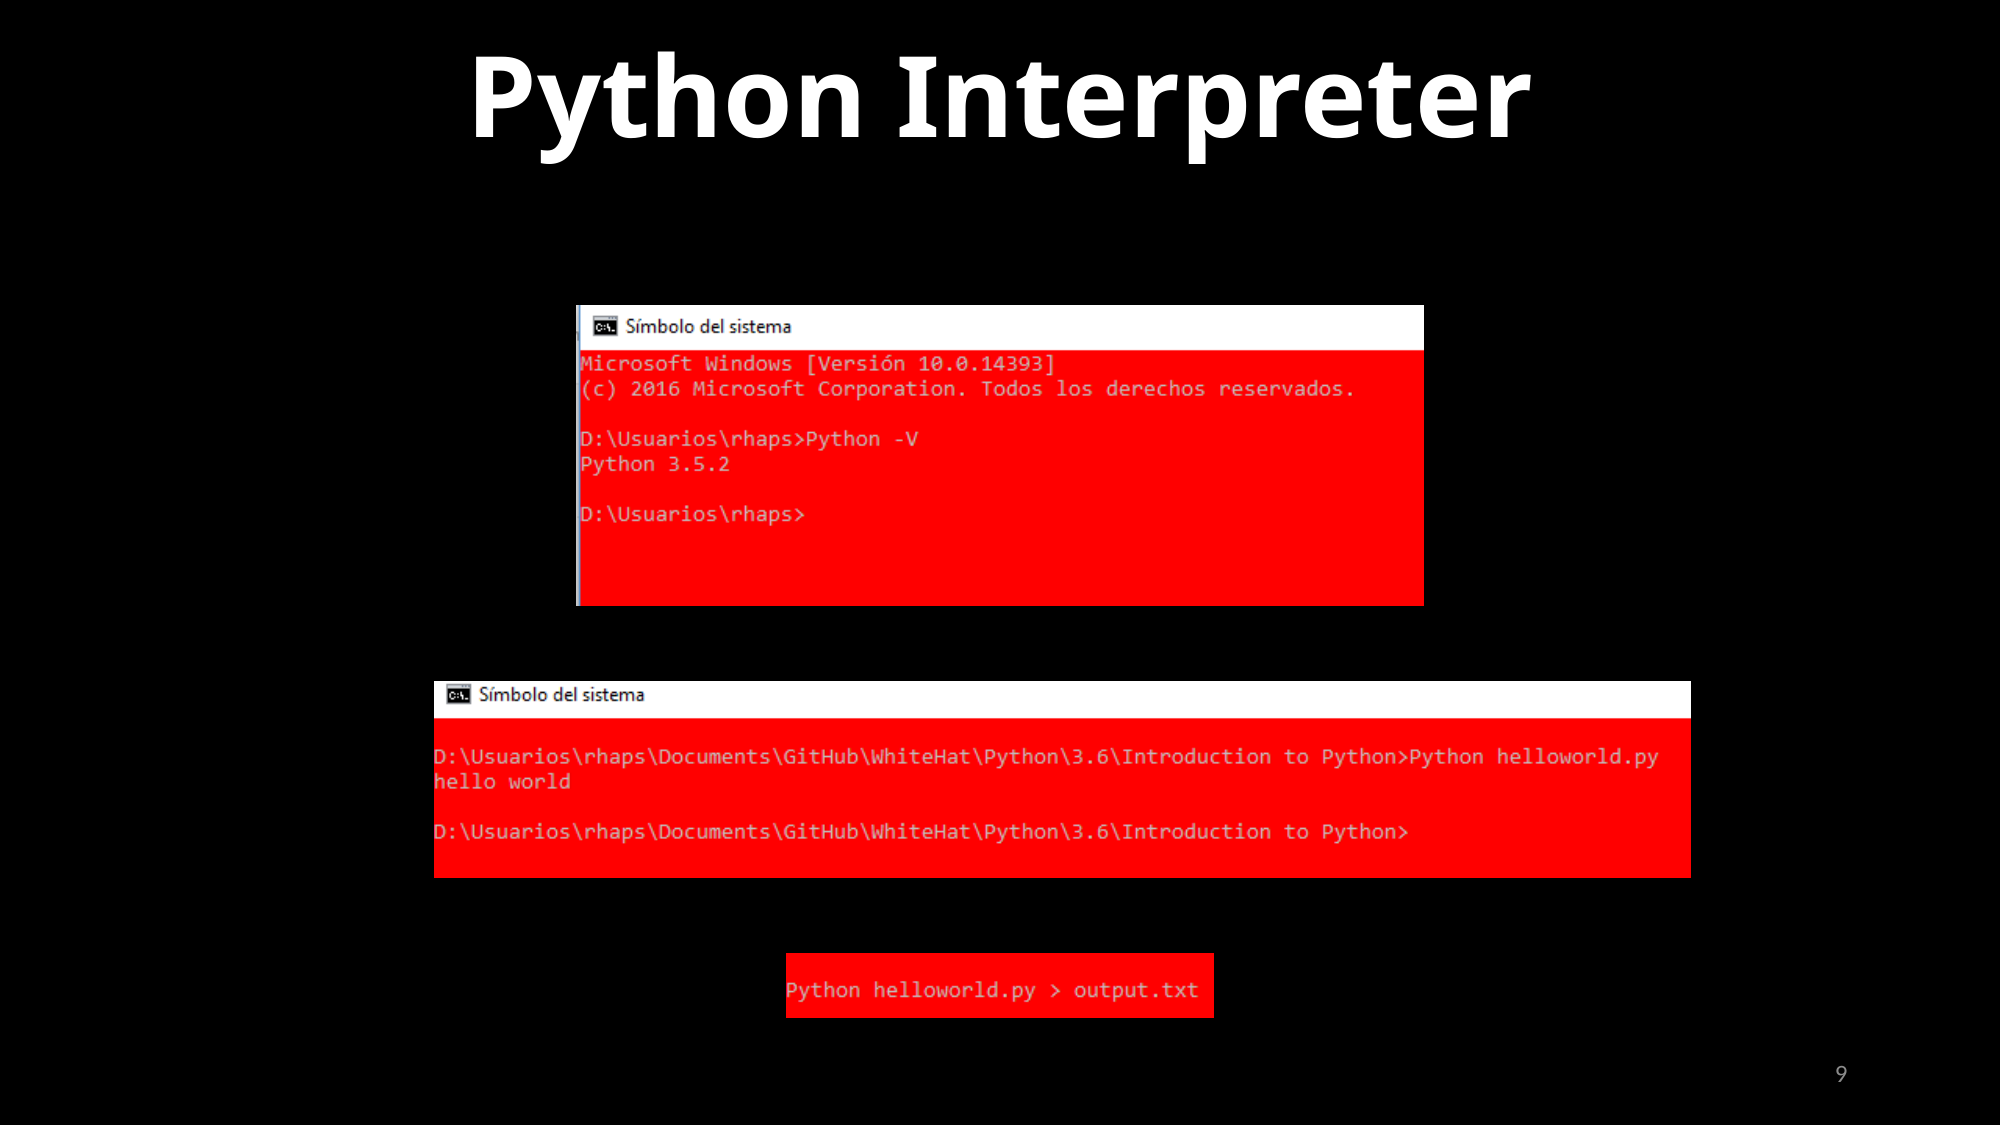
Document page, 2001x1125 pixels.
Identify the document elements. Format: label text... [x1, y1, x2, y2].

picture [434, 680, 1691, 878]
picture [786, 953, 1214, 1018]
text_box Python Interpreter [0, 17, 2000, 167]
picture [576, 305, 1424, 606]
slide_number 9 [1412, 1042, 1863, 1103]
